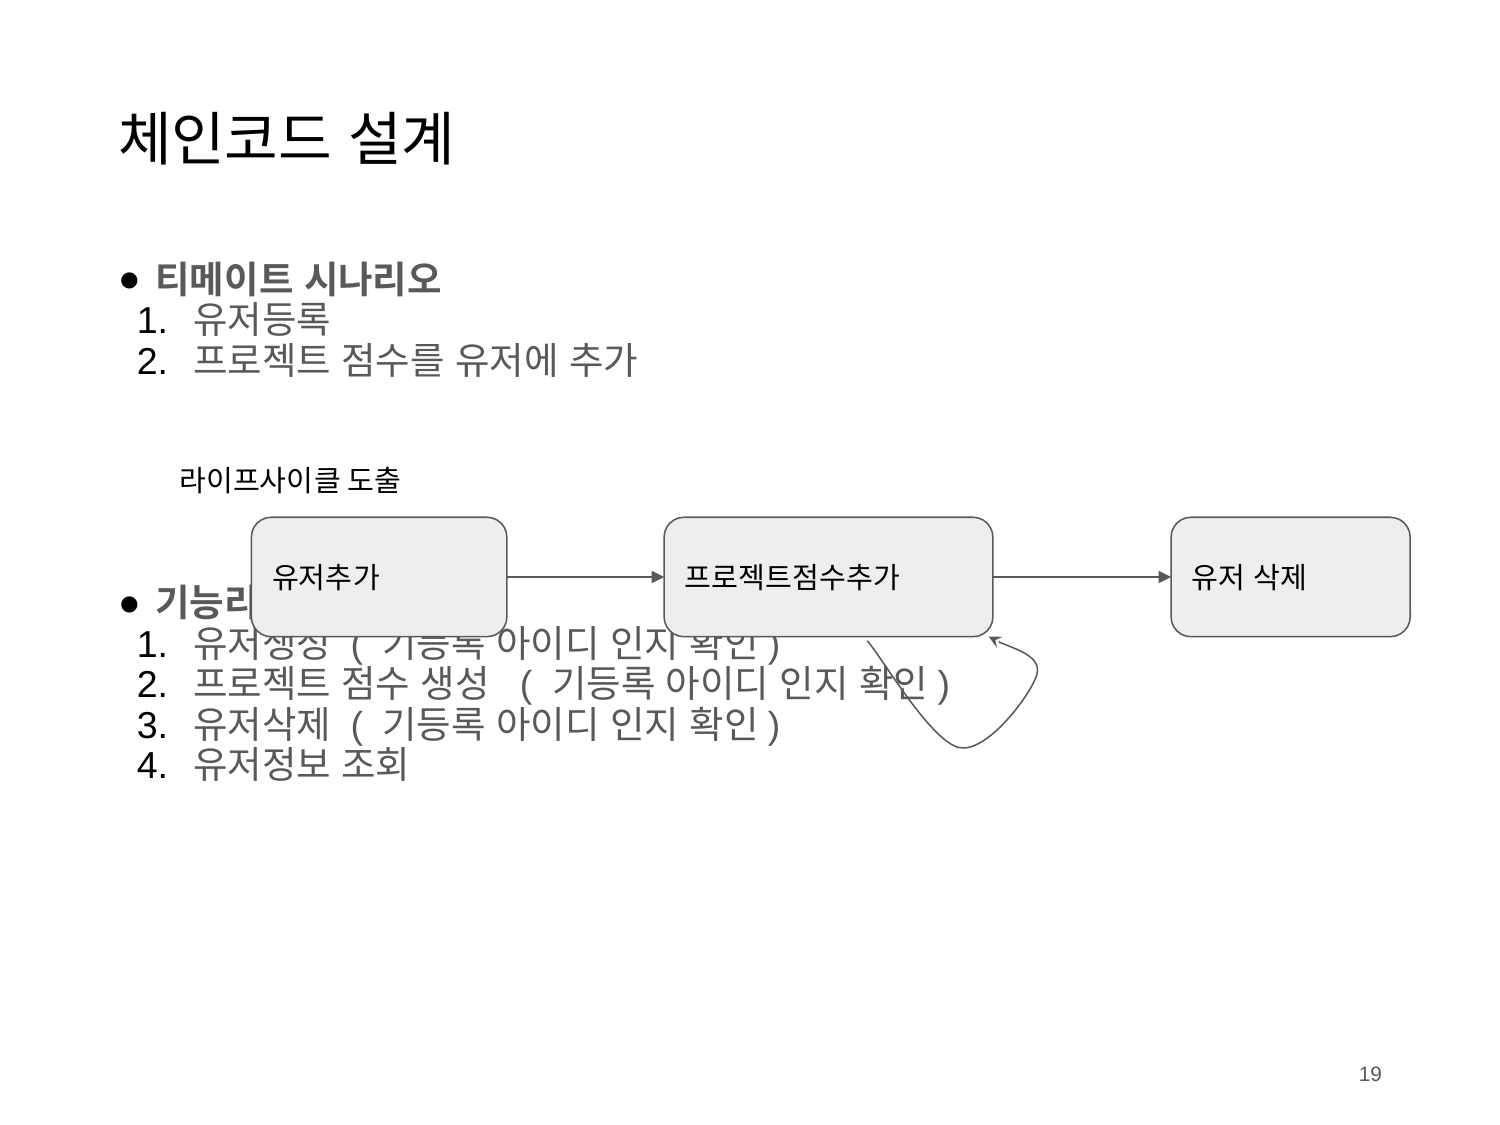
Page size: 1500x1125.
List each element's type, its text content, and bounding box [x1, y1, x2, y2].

slide_number ‹#› [1059, 1042, 1397, 1103]
text_box [867, 636, 1038, 749]
list 티메이트 시나리오 유저등록 프로젝트 점수를 유저에 추가 기능리스트 유저생성 ( 기등록 아이디 인지 확인) 프로젝트 점수 생성 ( 기등록 아이디 인지 확인) 유저삭제 ( 기등록 아이디 인지 확인) 유저정보 조회 [103, 253, 1397, 1014]
text_box 유저추가 [251, 517, 507, 637]
text_box 라이프사이클 도출 [164, 446, 445, 507]
text_box 유저 삭제 [1171, 517, 1411, 637]
title 체인코드 설계 [103, 59, 1397, 223]
text_box 프로젝트점수추가 [664, 517, 993, 637]
